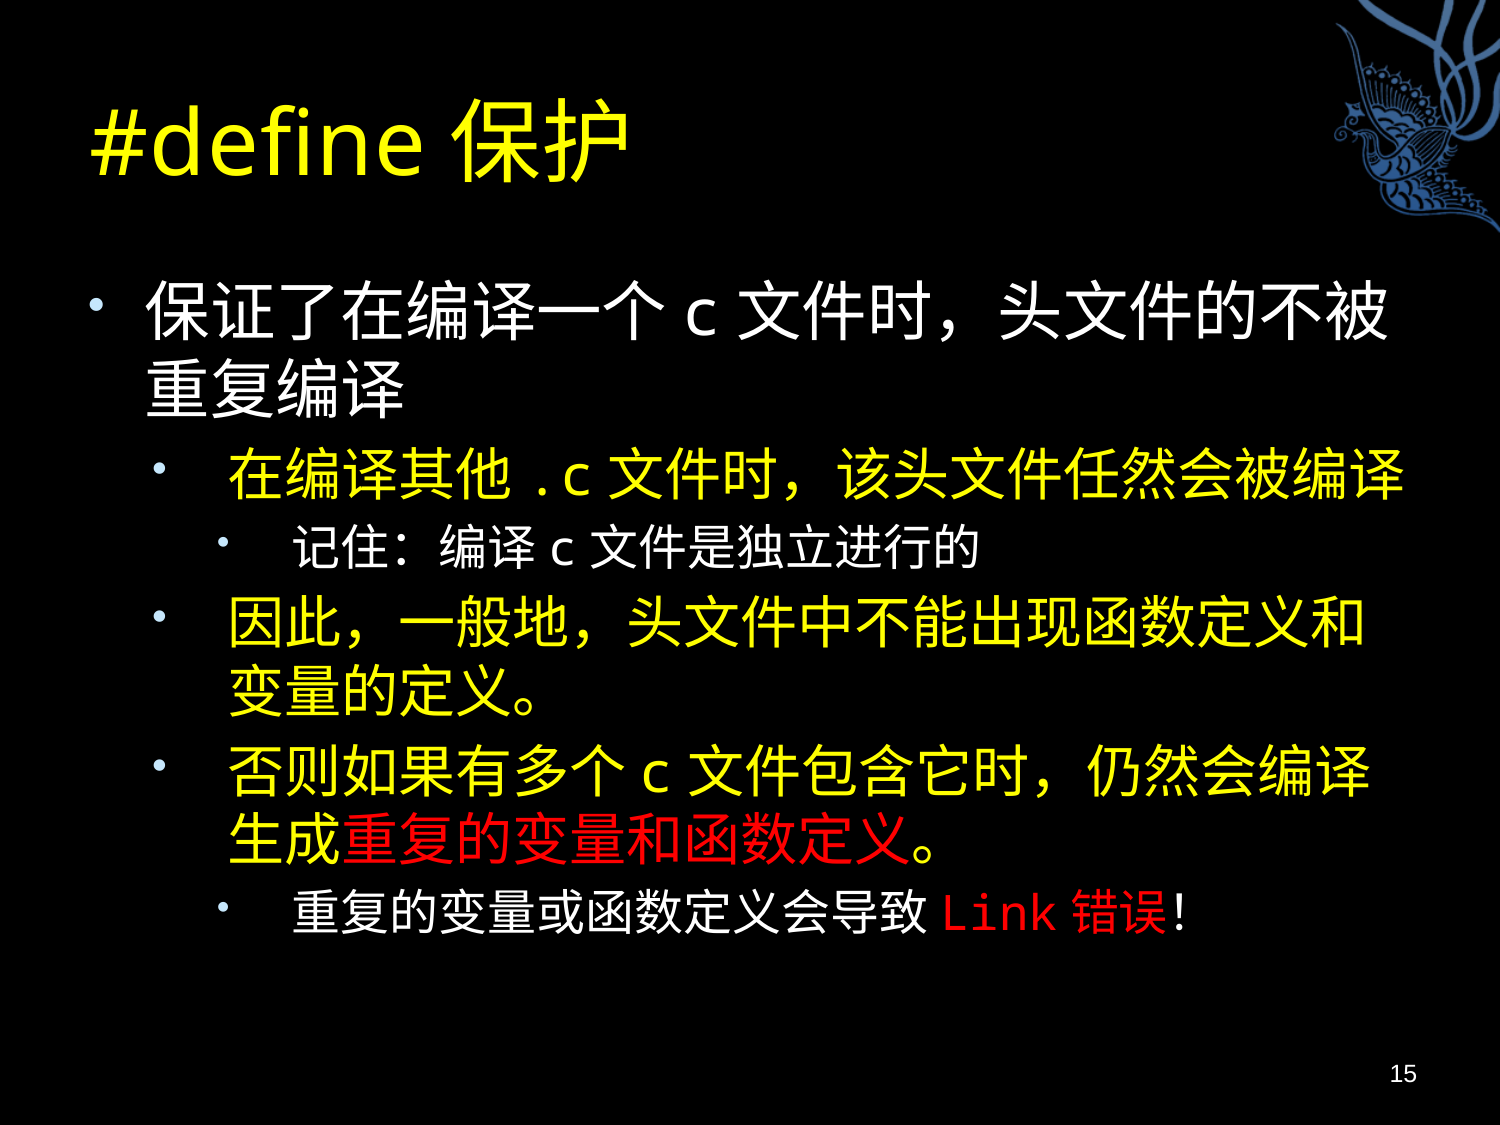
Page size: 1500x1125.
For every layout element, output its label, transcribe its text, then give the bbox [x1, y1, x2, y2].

slide_number 15 [1074, 1042, 1425, 1103]
list 保证了在编译一个c文件时，头文件的不被重复编译 在编译其他.c文件时，该头文件任然会被编译 记住：编译c文件是独立进行的 因此，一般地，头文件中不能出现函数定义和变量的定义。 否则如果有多个c文件包含它时，仍然会编译生成重复的变量和函数定义。 重复的变量或函数定义会导致Link错误！ [75, 262, 1425, 1005]
title #define保护 [75, 45, 1351, 233]
